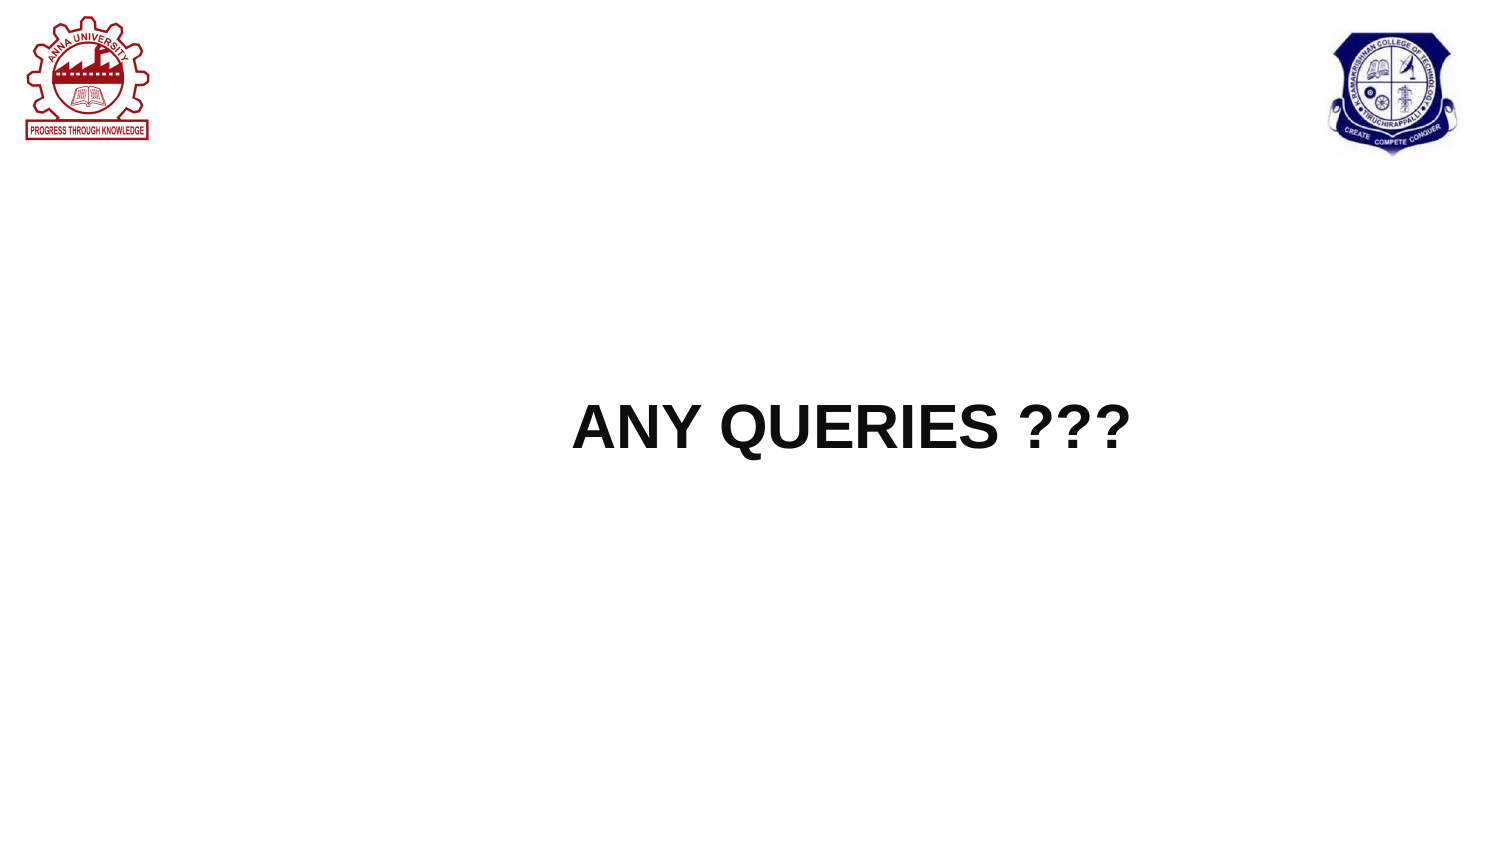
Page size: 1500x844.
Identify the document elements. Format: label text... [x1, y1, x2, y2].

picture [23, 15, 150, 142]
picture [1325, 28, 1462, 160]
list ANY QUERIES ??? [0, 159, 1449, 550]
